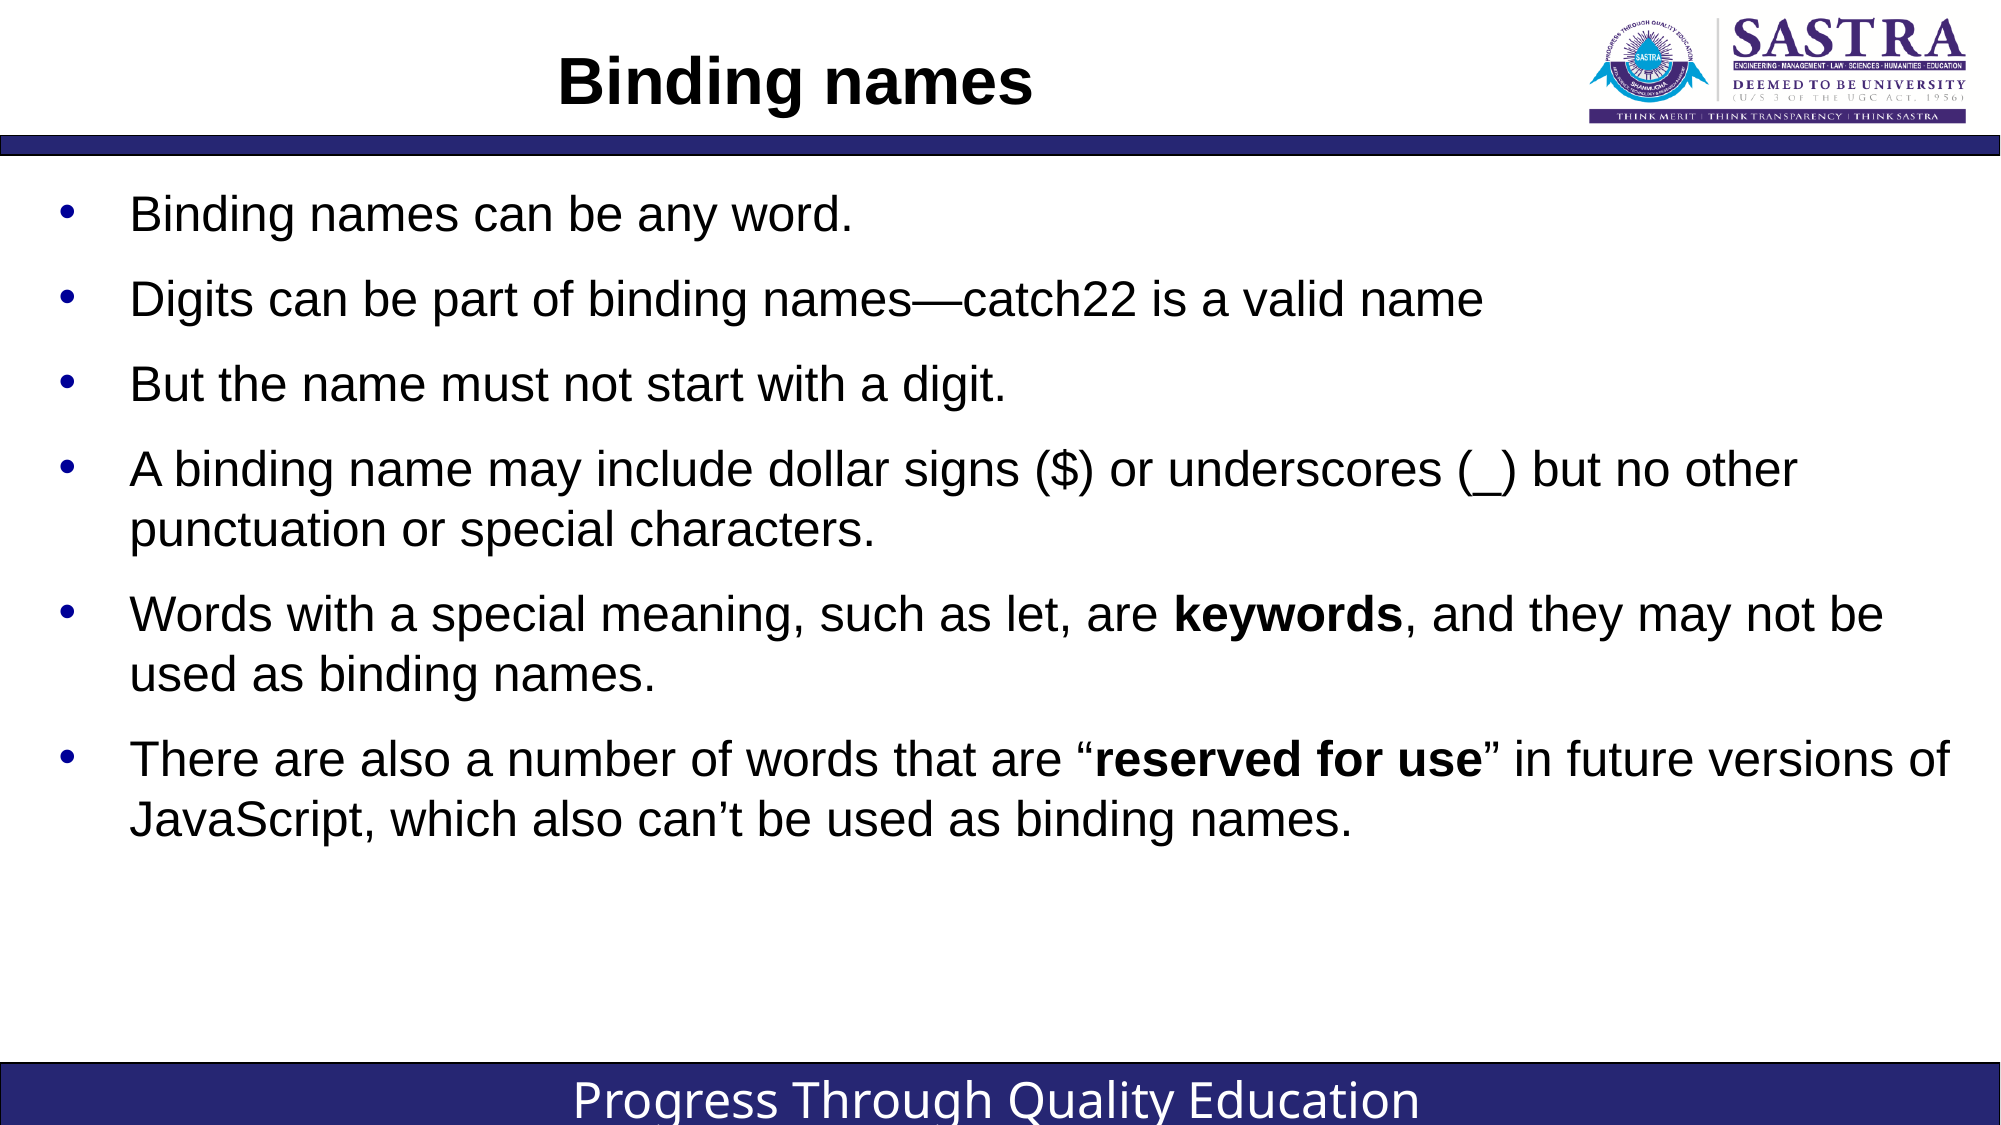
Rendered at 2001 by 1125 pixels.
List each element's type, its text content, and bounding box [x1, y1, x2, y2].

picture [1566, 10, 1989, 130]
title Binding names [37, 29, 1556, 119]
list Binding names can be any word. Digits can be part of binding names—catch22 is a valid name But the name must not start with a digit. A binding name may include dollar signs ($) or underscores (_) but no other punctuation or special characters. Words with a special meaning, such as let, are keywords, and they may not be used as binding names. There are also a number of words that are “reserved for use” in future versions of JavaScript, which also can’t be used as binding names. [37, 172, 1969, 1047]
